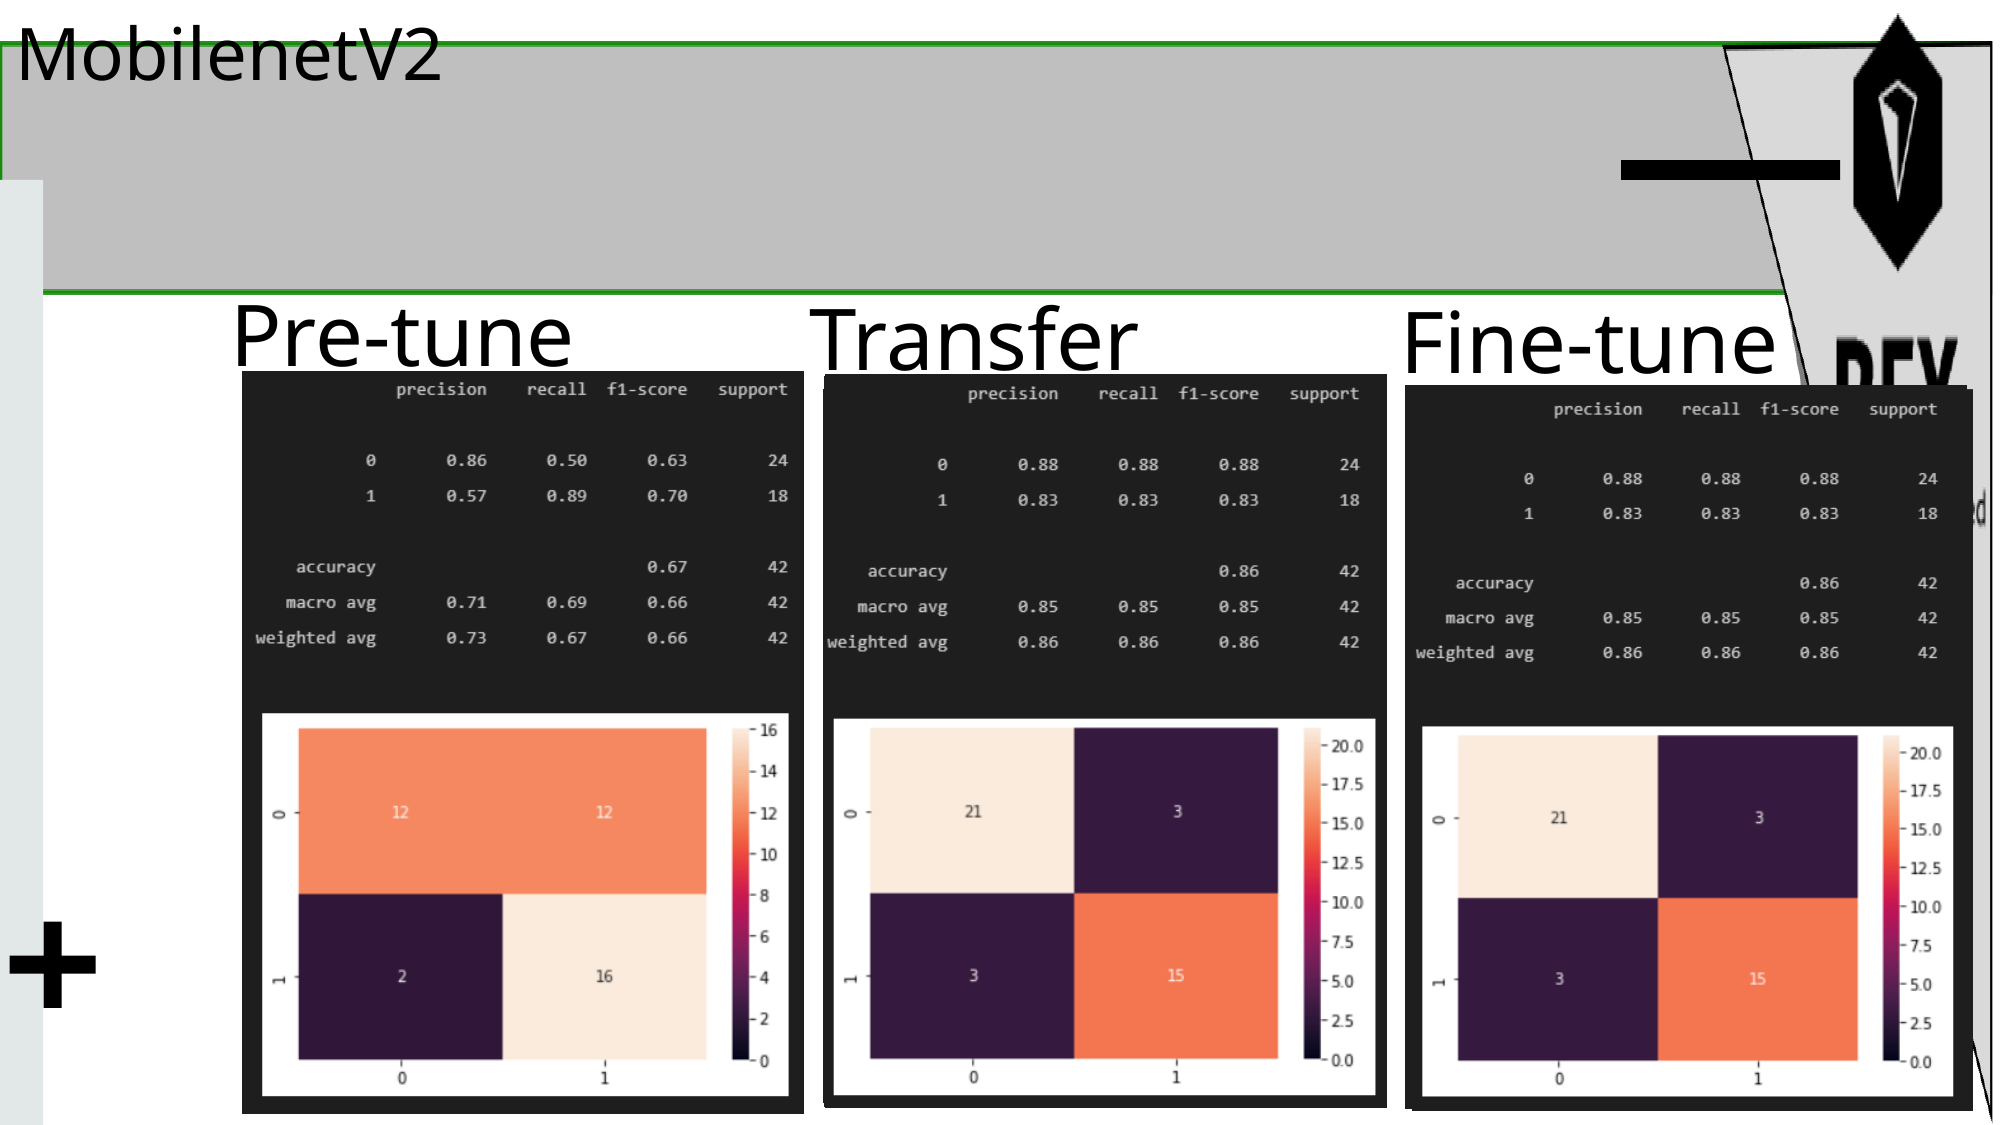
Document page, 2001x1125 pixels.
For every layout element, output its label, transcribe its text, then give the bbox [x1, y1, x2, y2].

text_box Fine-tune [1384, 281, 1863, 399]
title MobilenetV2 [0, 0, 478, 118]
picture [0, 0, 2001, 1125]
text_box Pre-tune [215, 273, 693, 391]
text_box Transfer [794, 277, 1273, 395]
